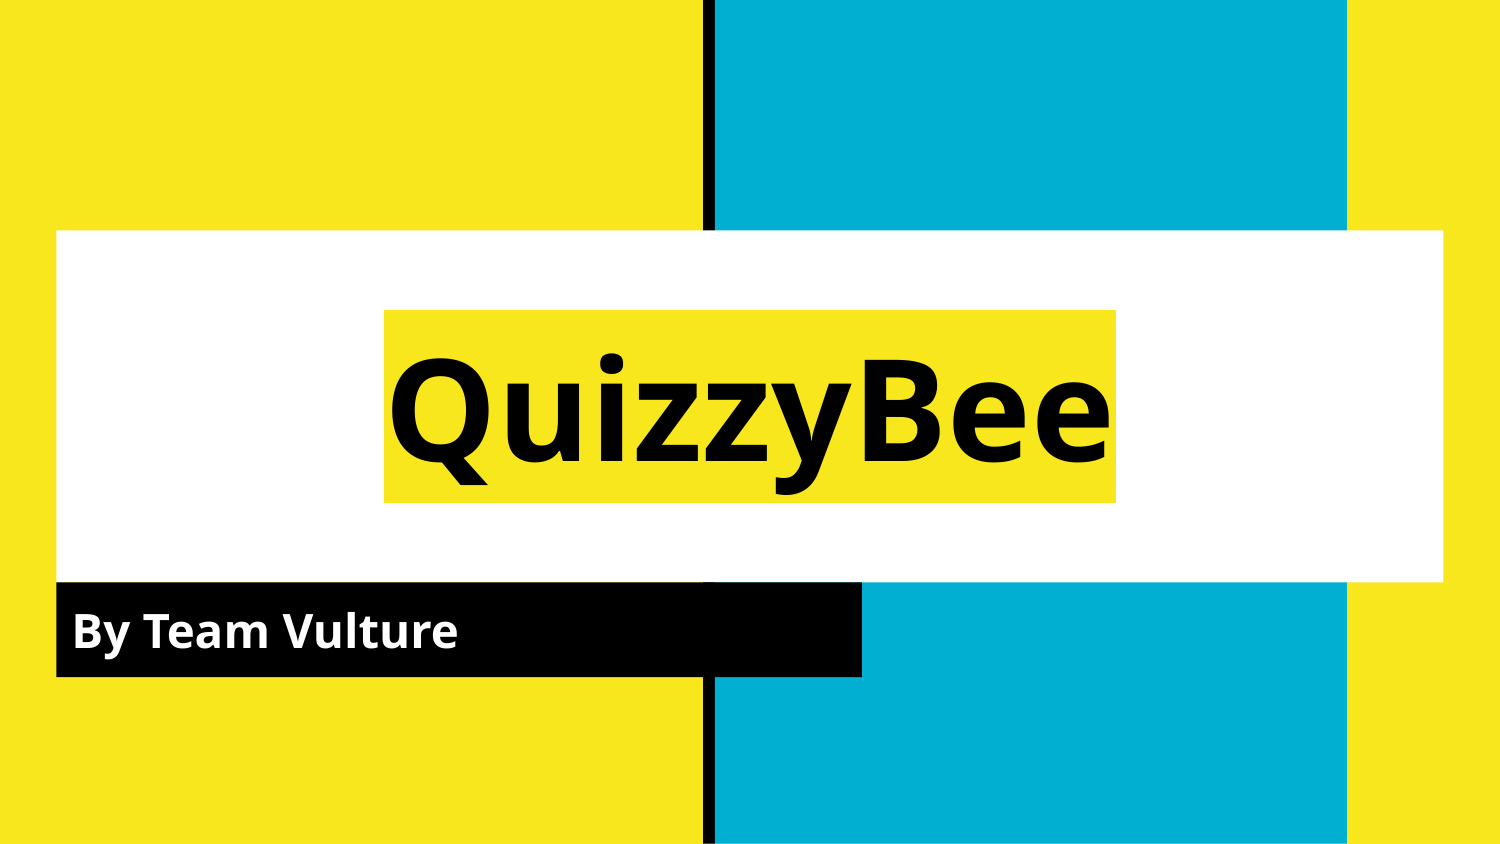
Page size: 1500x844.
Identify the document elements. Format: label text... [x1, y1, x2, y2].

subtitle By Team Vulture [56, 582, 862, 678]
title QuizzyBee [56, 230, 1444, 583]
